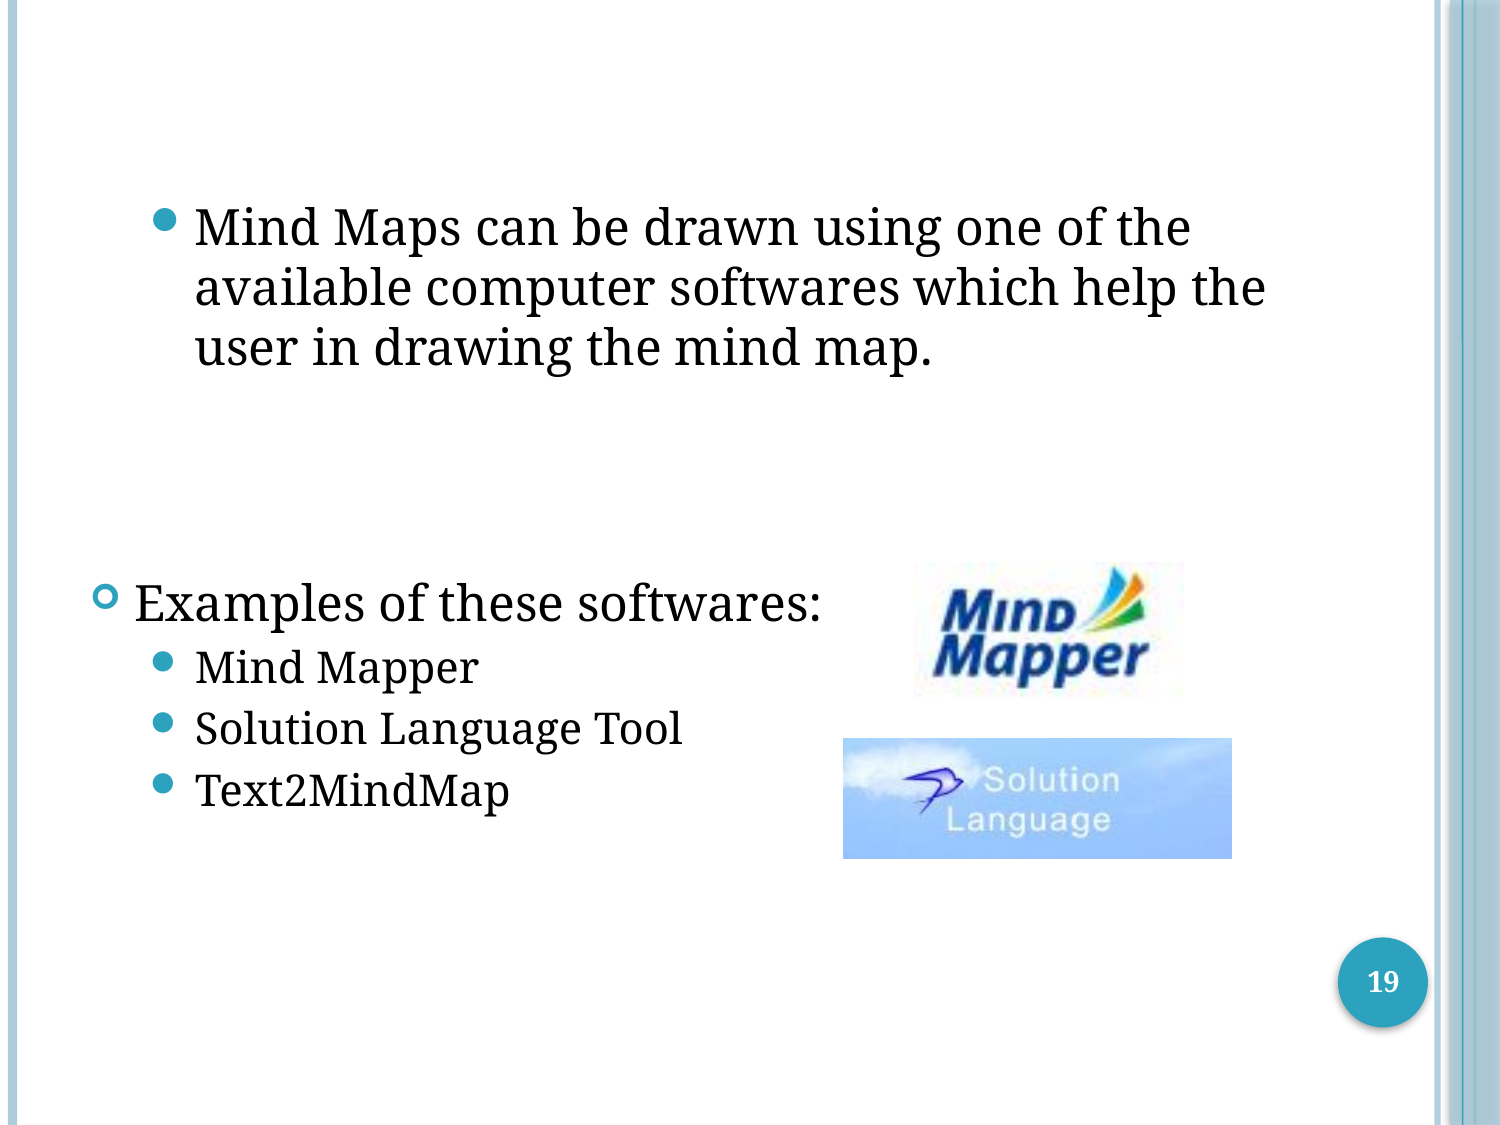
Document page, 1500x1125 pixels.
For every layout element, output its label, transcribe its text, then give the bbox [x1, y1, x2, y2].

picture [913, 561, 1184, 707]
list Mind Maps can be drawn using one of the available computer softwares which help the user in drawing the mind map. Examples of these softwares: Mind Mapper Solution Language Tool Text2MindMap [75, 187, 1300, 987]
slide_number 19 [1333, 940, 1434, 1027]
picture [843, 737, 1232, 860]
